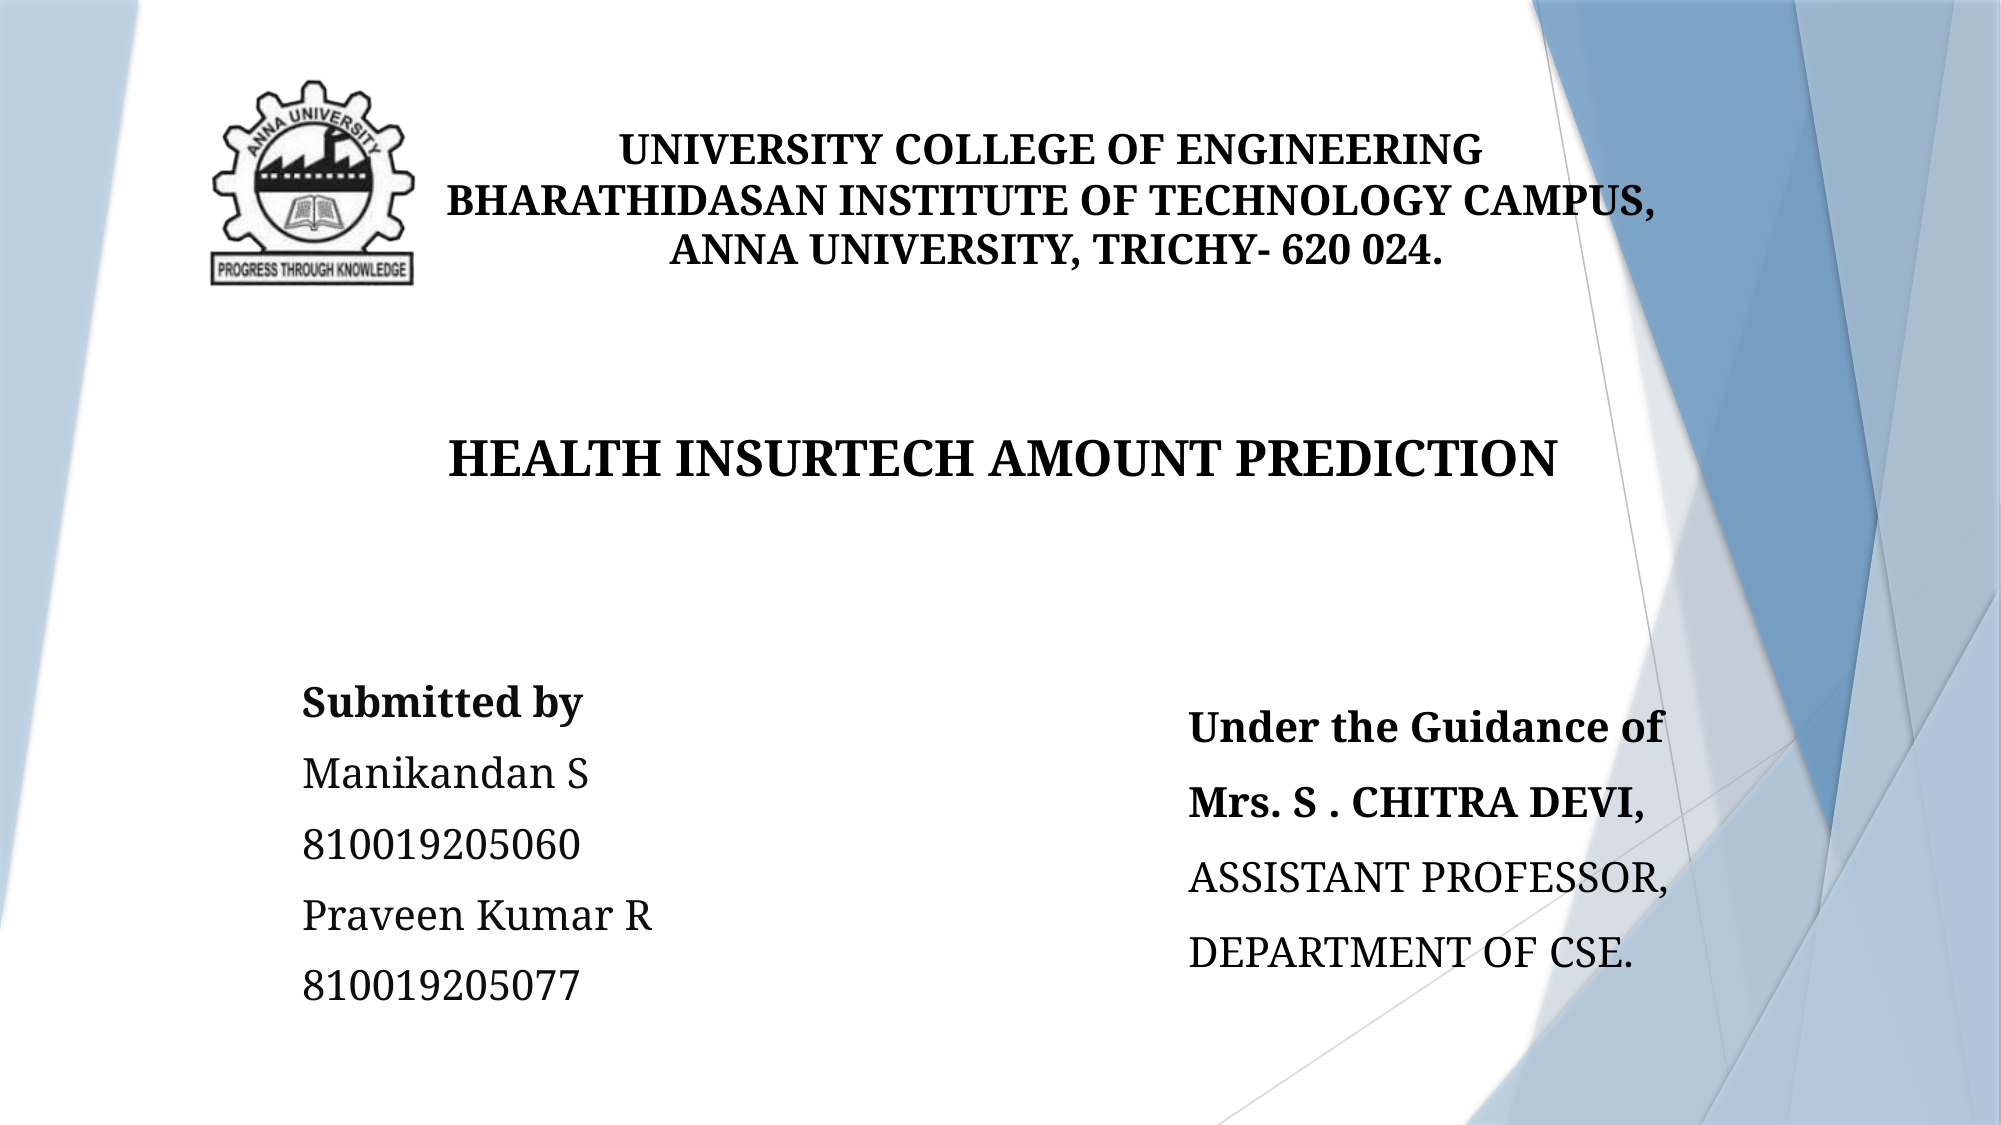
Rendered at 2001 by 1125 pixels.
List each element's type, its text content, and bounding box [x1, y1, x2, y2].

text_box Under the Guidance of Mrs. S . CHITRA DEVI, ASSISTANT PROFESSOR, DEPARTMENT OF CSE. [1173, 668, 1784, 1125]
text_box HEALTH INSURTECH AMOUNT PREDICTION [423, 419, 1598, 494]
text_box UNIVERSITY COLLEGE OF ENGINEERING BHARATHIDASAN INSTITUTE OF TECHNOLOGY CAMPUS, ANNA UNIVERSITY, TRICHY- 620 024. [423, 115, 1707, 281]
picture [207, 78, 417, 288]
subtitle Submitted by Manikandan S 810019205060 Praveen Kumar R 810019205077 [287, 668, 898, 1093]
